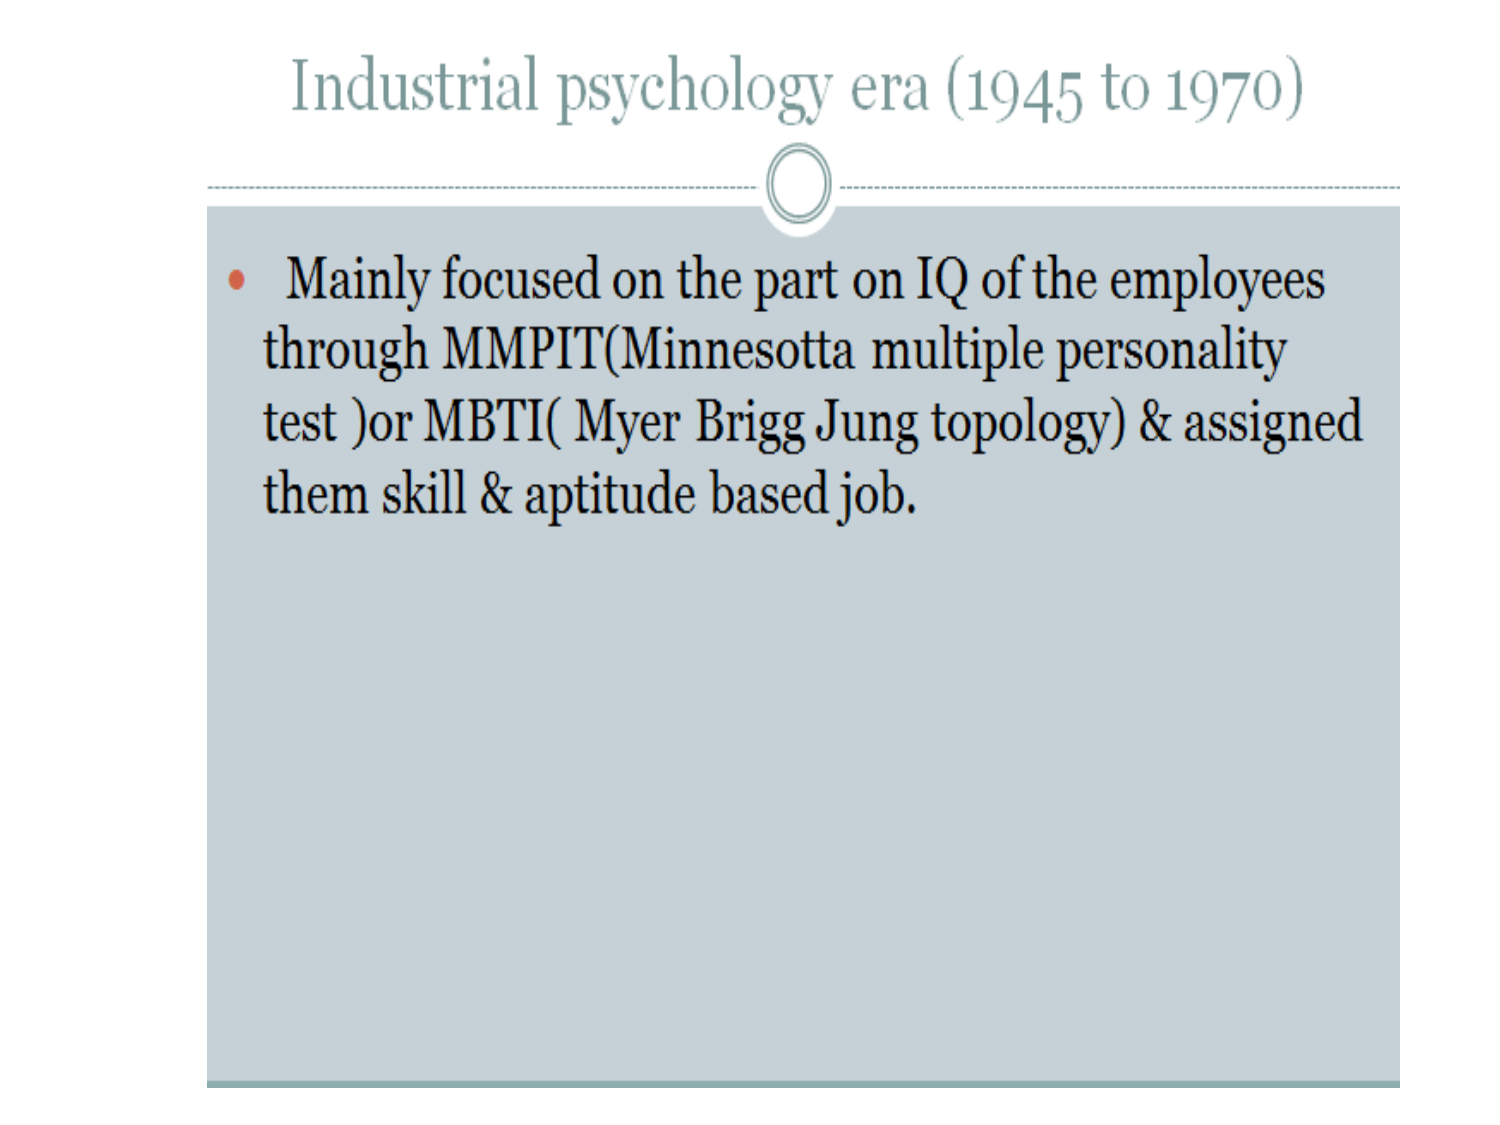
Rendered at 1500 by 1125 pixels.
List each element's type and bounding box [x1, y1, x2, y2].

picture [206, 49, 1401, 1088]
